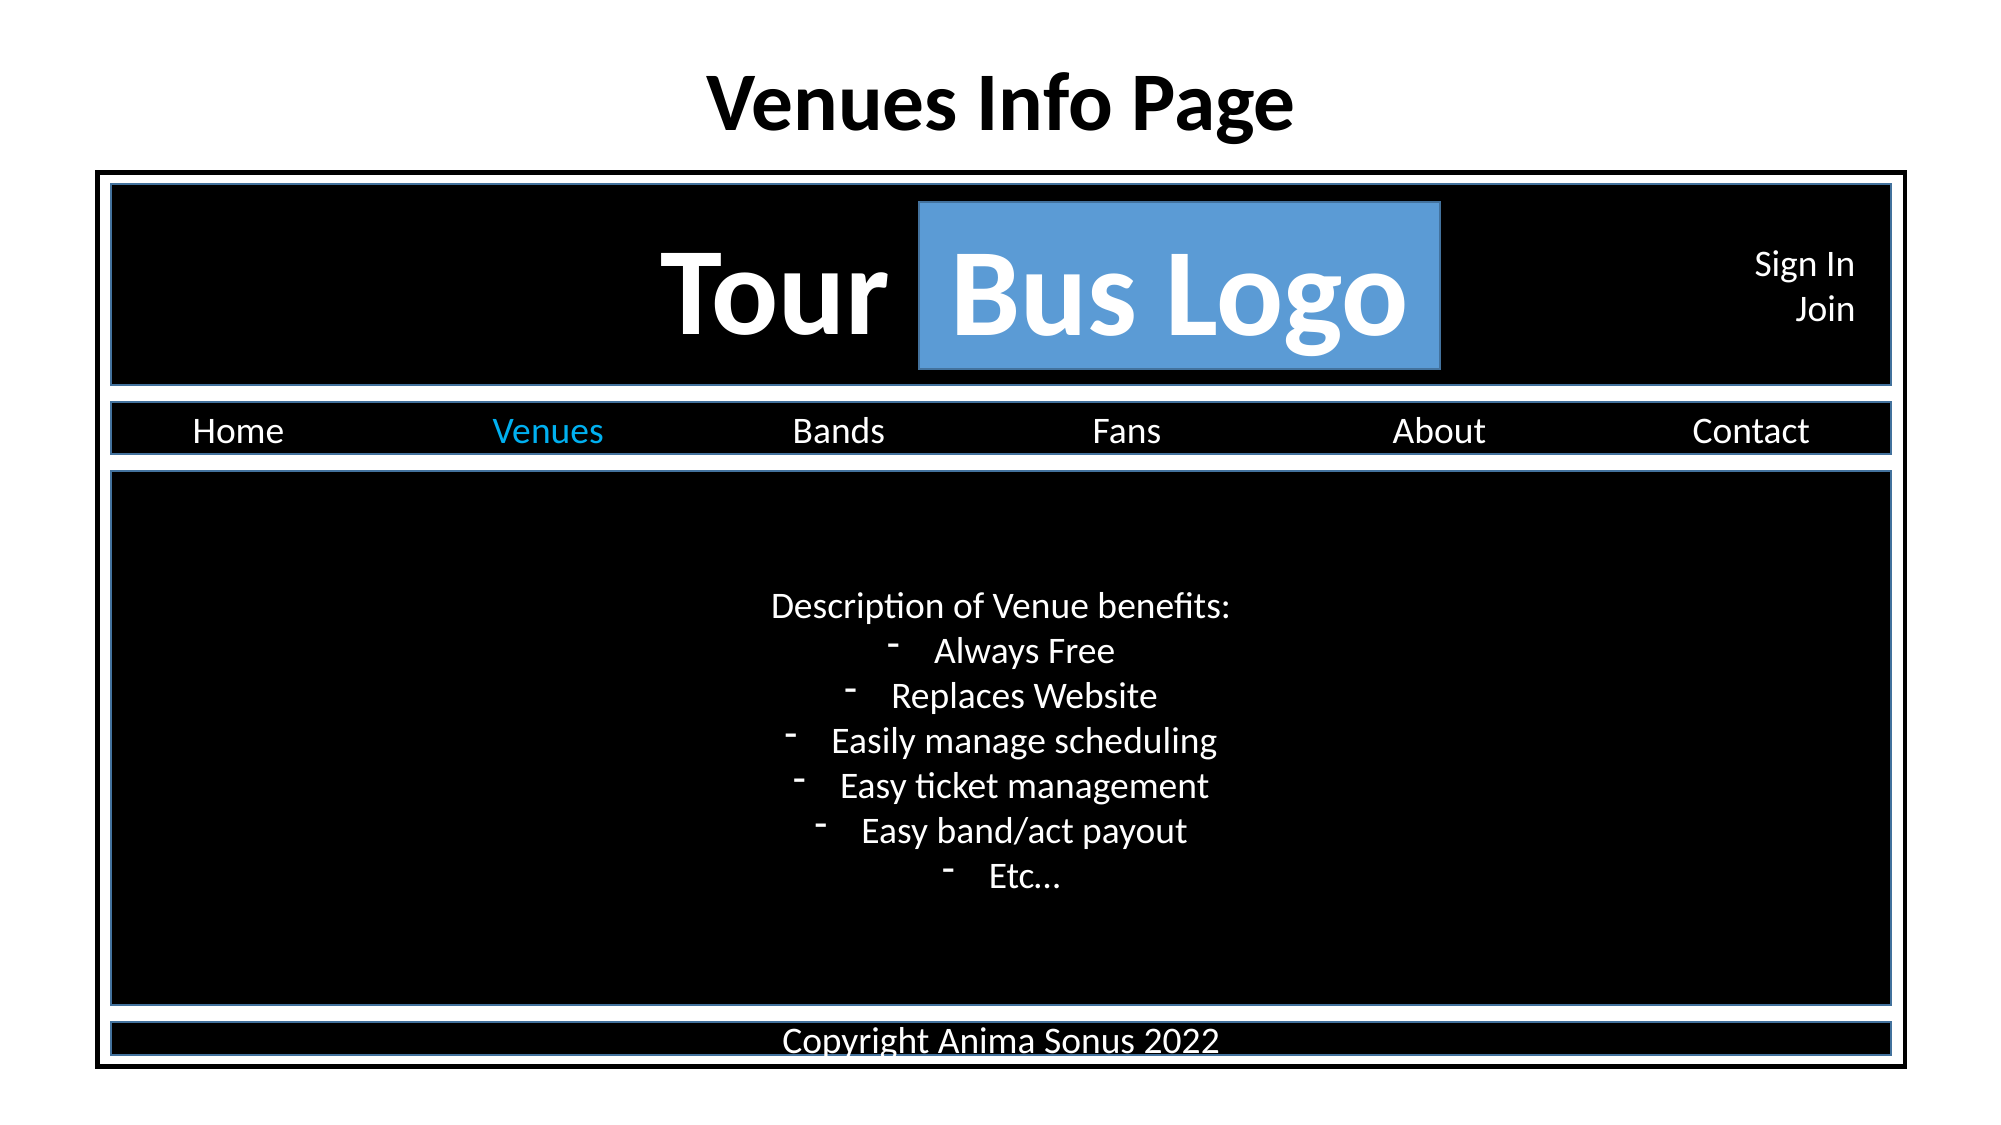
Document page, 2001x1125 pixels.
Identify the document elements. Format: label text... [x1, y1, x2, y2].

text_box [97, 172, 1905, 1067]
text_box Venues Info Page [334, 39, 1669, 155]
